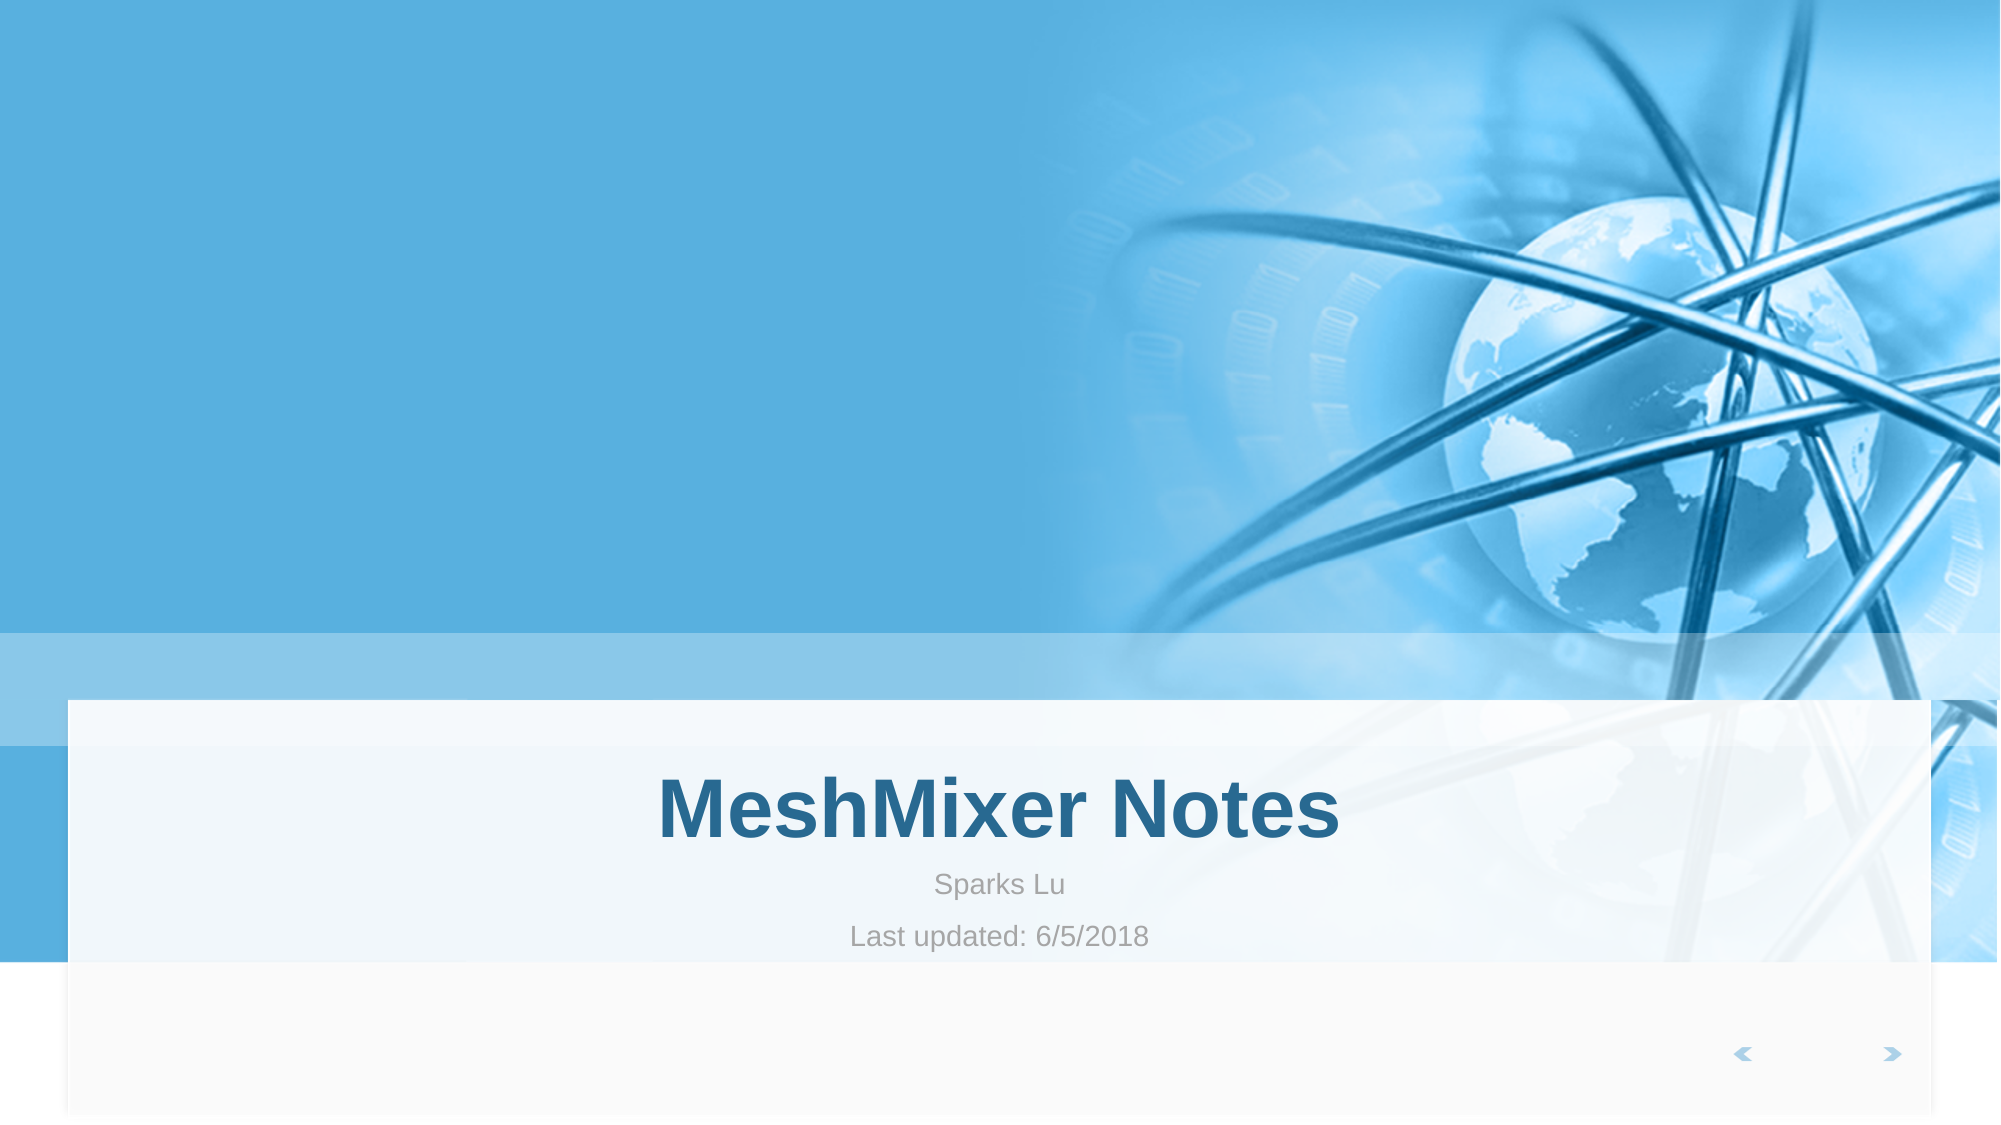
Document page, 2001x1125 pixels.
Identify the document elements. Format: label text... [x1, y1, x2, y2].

picture [0, 0, 2001, 1125]
title MeshMixer Notes [249, 754, 1750, 867]
subtitle Sparks Lu Last updated: 6/5/2018 [249, 880, 1750, 942]
